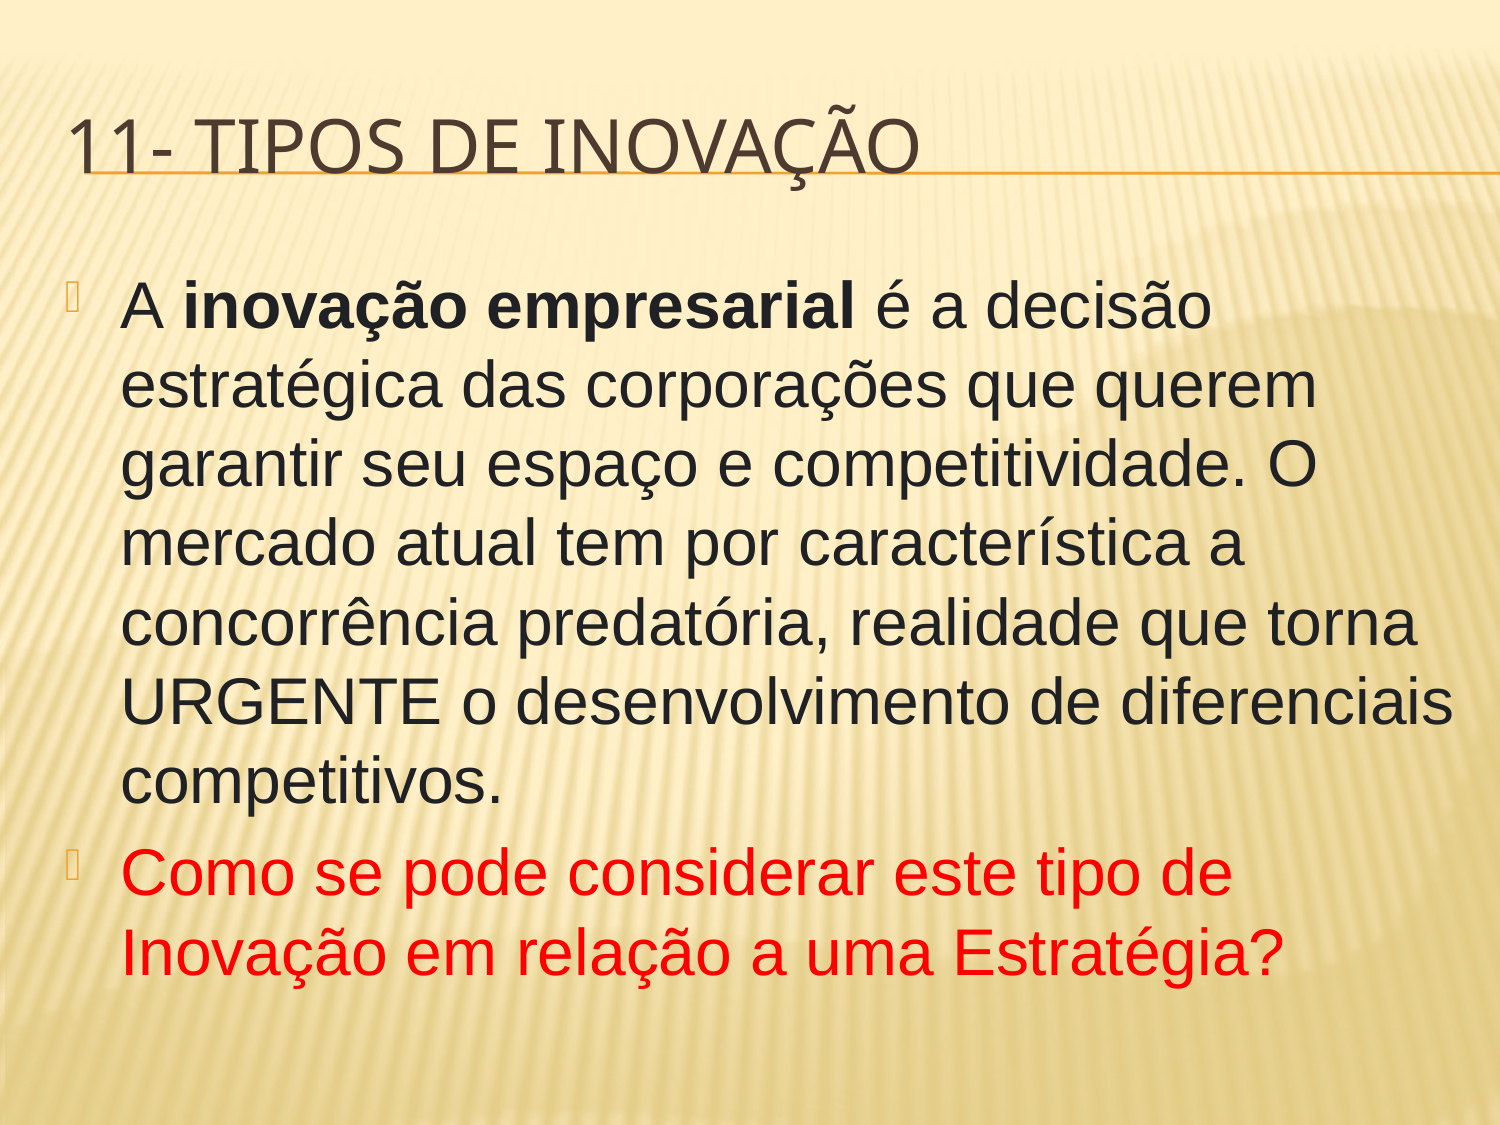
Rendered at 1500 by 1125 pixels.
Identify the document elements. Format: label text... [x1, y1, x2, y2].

list A inovação empresarial é a decisão estratégica das corporações que querem garantir seu espaço e competitividade. O mercado atual tem por característica a concorrência predatória, realidade que torna URGENTE o desenvolvimento de diferenciais competitivos. Como se pode considerar este tipo de Inovação em relação a uma Estratégia? [50, 254, 1475, 998]
title 11- TIPOS DE INOVAÇÃO [50, 75, 1475, 213]
